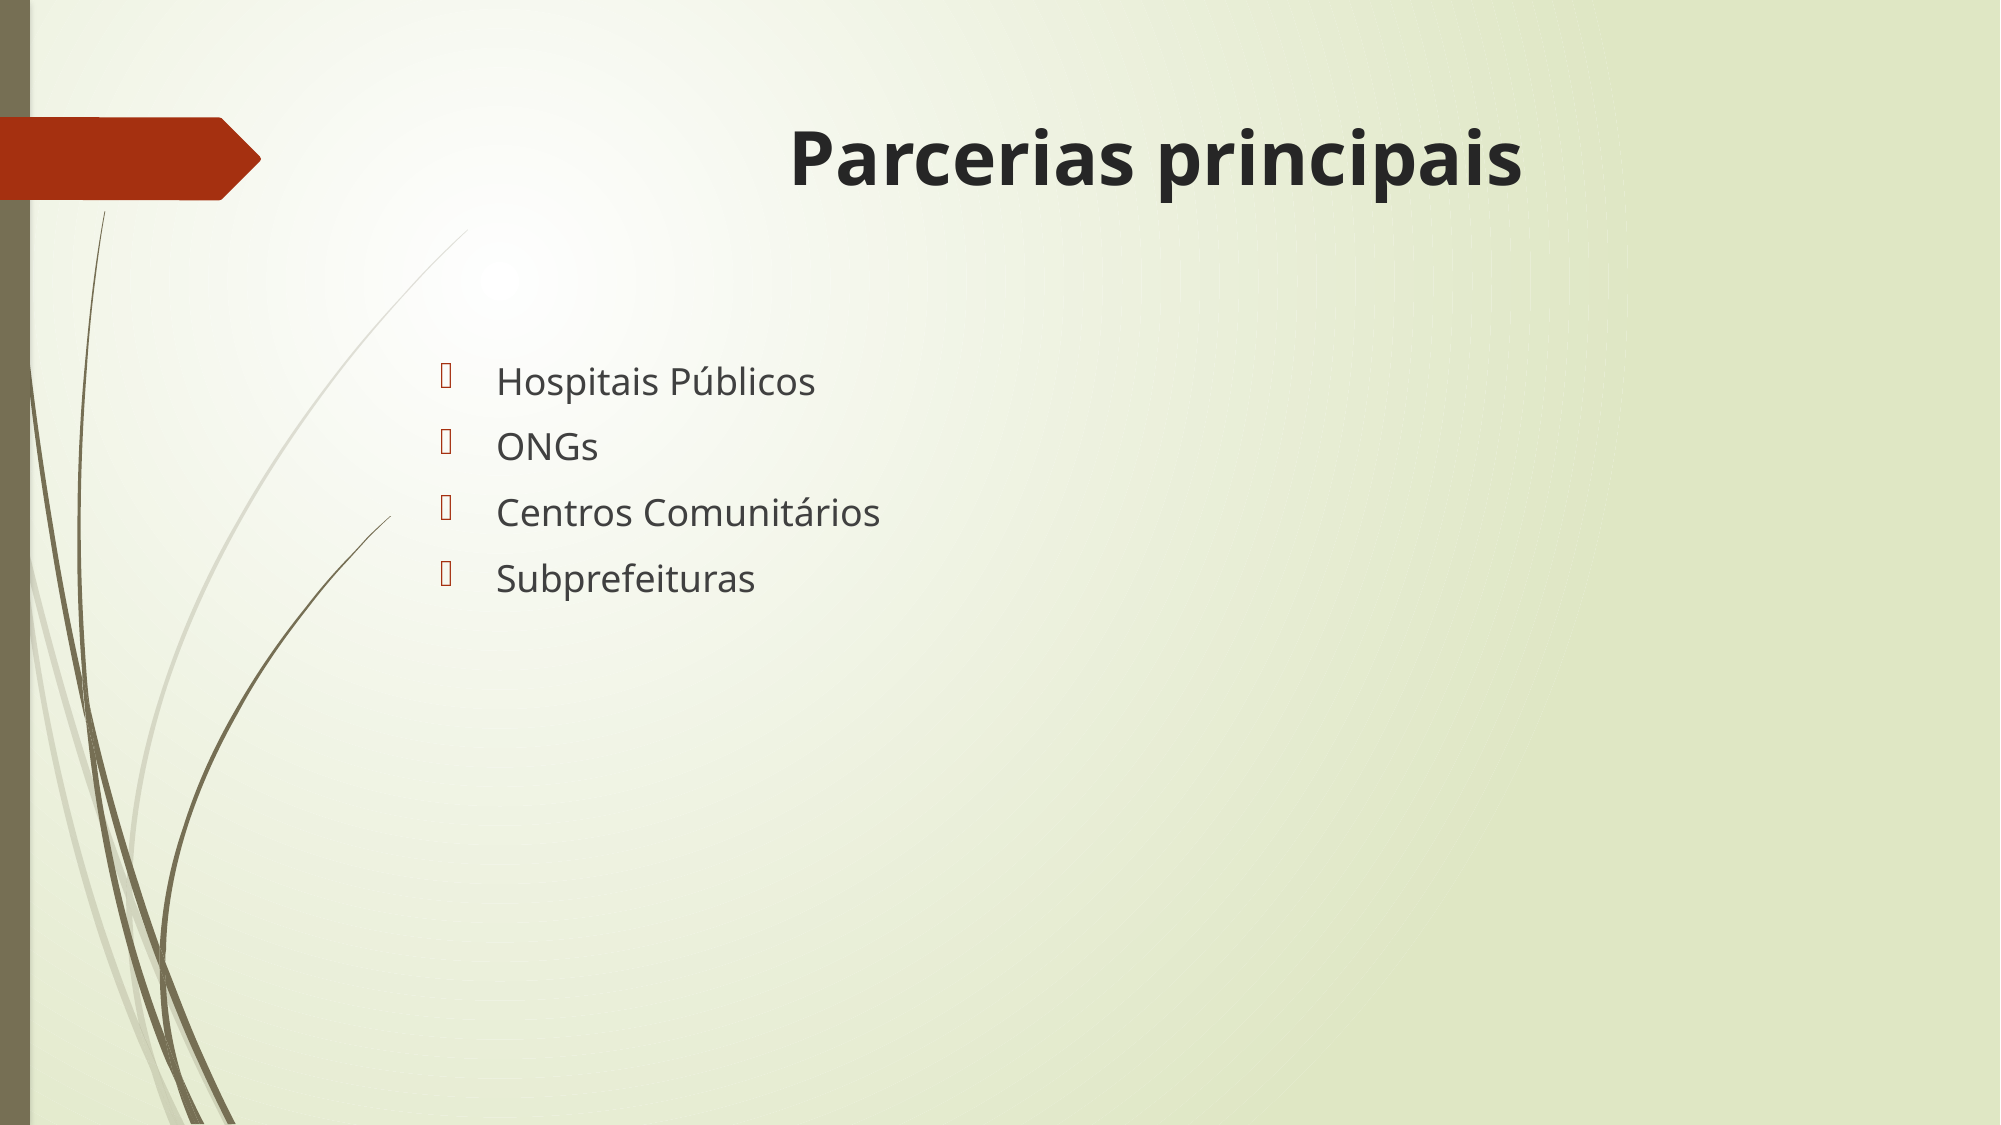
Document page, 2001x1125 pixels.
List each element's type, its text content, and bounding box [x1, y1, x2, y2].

title Parcerias principais [425, 102, 1888, 313]
list Hospitais Públicos ONGs Centros Comunitários Subprefeituras [424, 350, 1888, 970]
